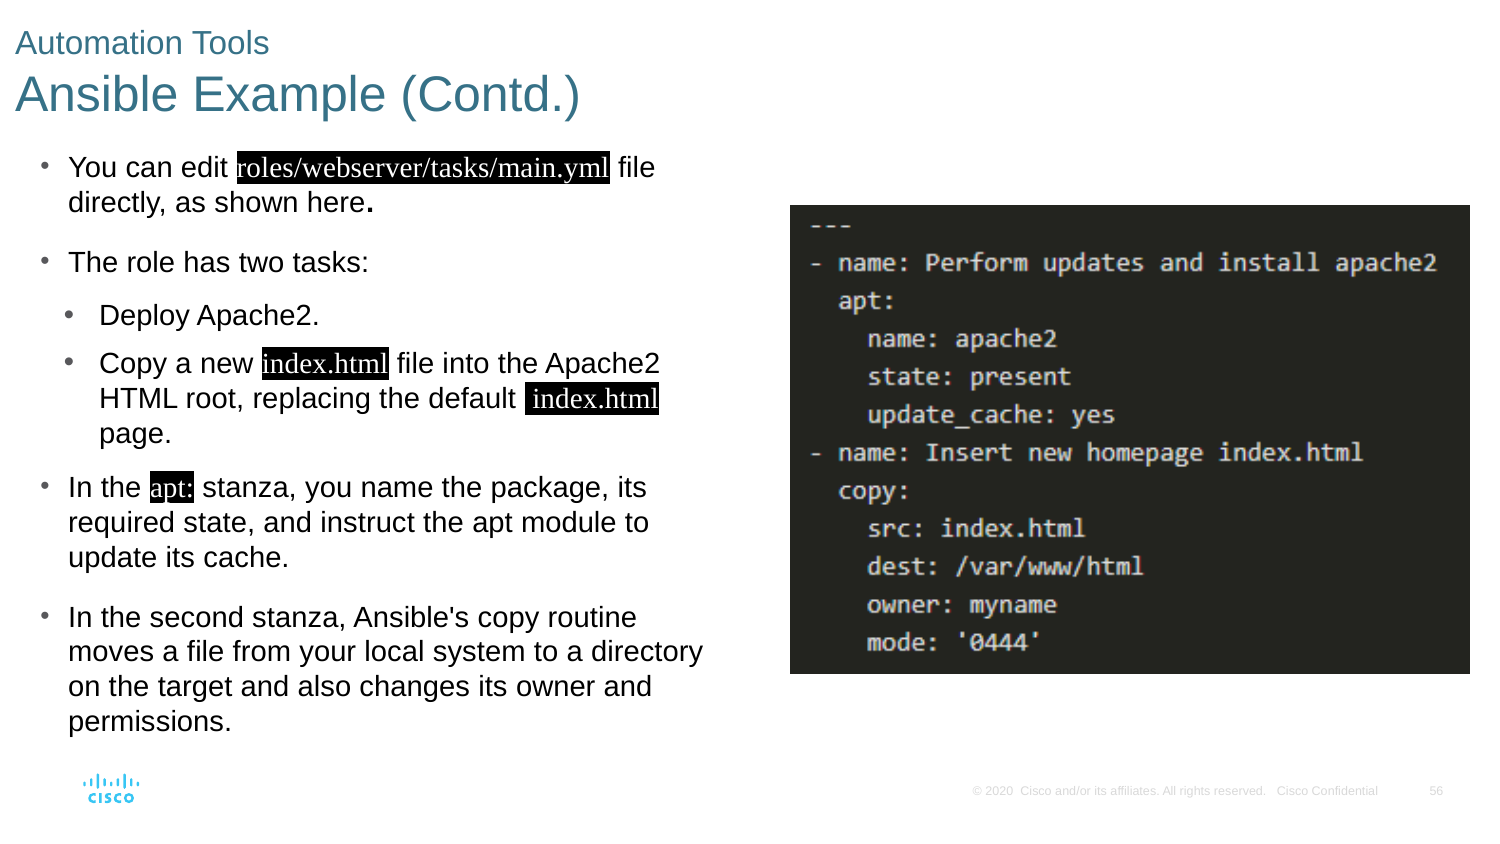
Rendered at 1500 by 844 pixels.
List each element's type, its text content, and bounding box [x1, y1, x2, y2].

picture [790, 205, 1470, 675]
title Automation Tools Ansible Example (Contd.) [0, 6, 1500, 137]
list You can edit roles/webserver/tasks/main.yml file directly, as shown here. The role has two tasks: Deploy Apache2. Copy a new index.html file into the Apache2 HTML root, replacing the default index.html page. In the apt: stanza, you name the package, its required state, and instruct the apt module to update its cache. In the second stanza, Ansible's copy routine moves a file from your local system to a directory on the target and also changes its owner and permissions. [25, 140, 750, 837]
